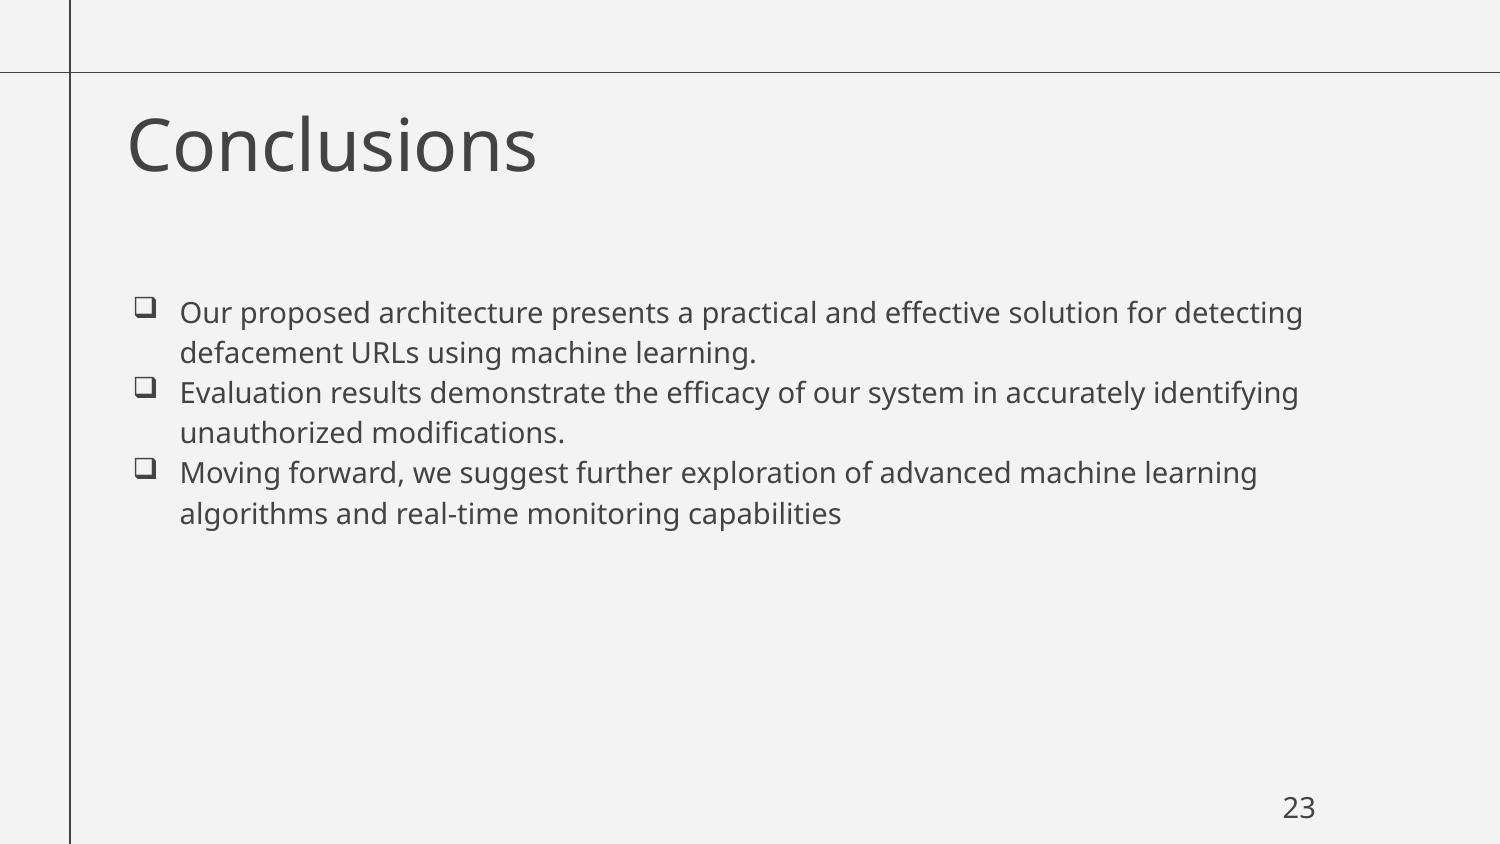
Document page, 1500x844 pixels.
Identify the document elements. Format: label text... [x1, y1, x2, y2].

list Our proposed architecture presents a practical and effective solution for detecting defacement URLs using machine learning. Evaluation results demonstrate the efficacy of our system in accurately identifying unauthorized modifications. Moving forward, we suggest further exploration of advanced machine learning algorithms and real-time monitoring capabilities [117, 274, 1431, 736]
title Conclusions [110, 83, 1413, 164]
slide_number 23 [1241, 773, 1332, 839]
